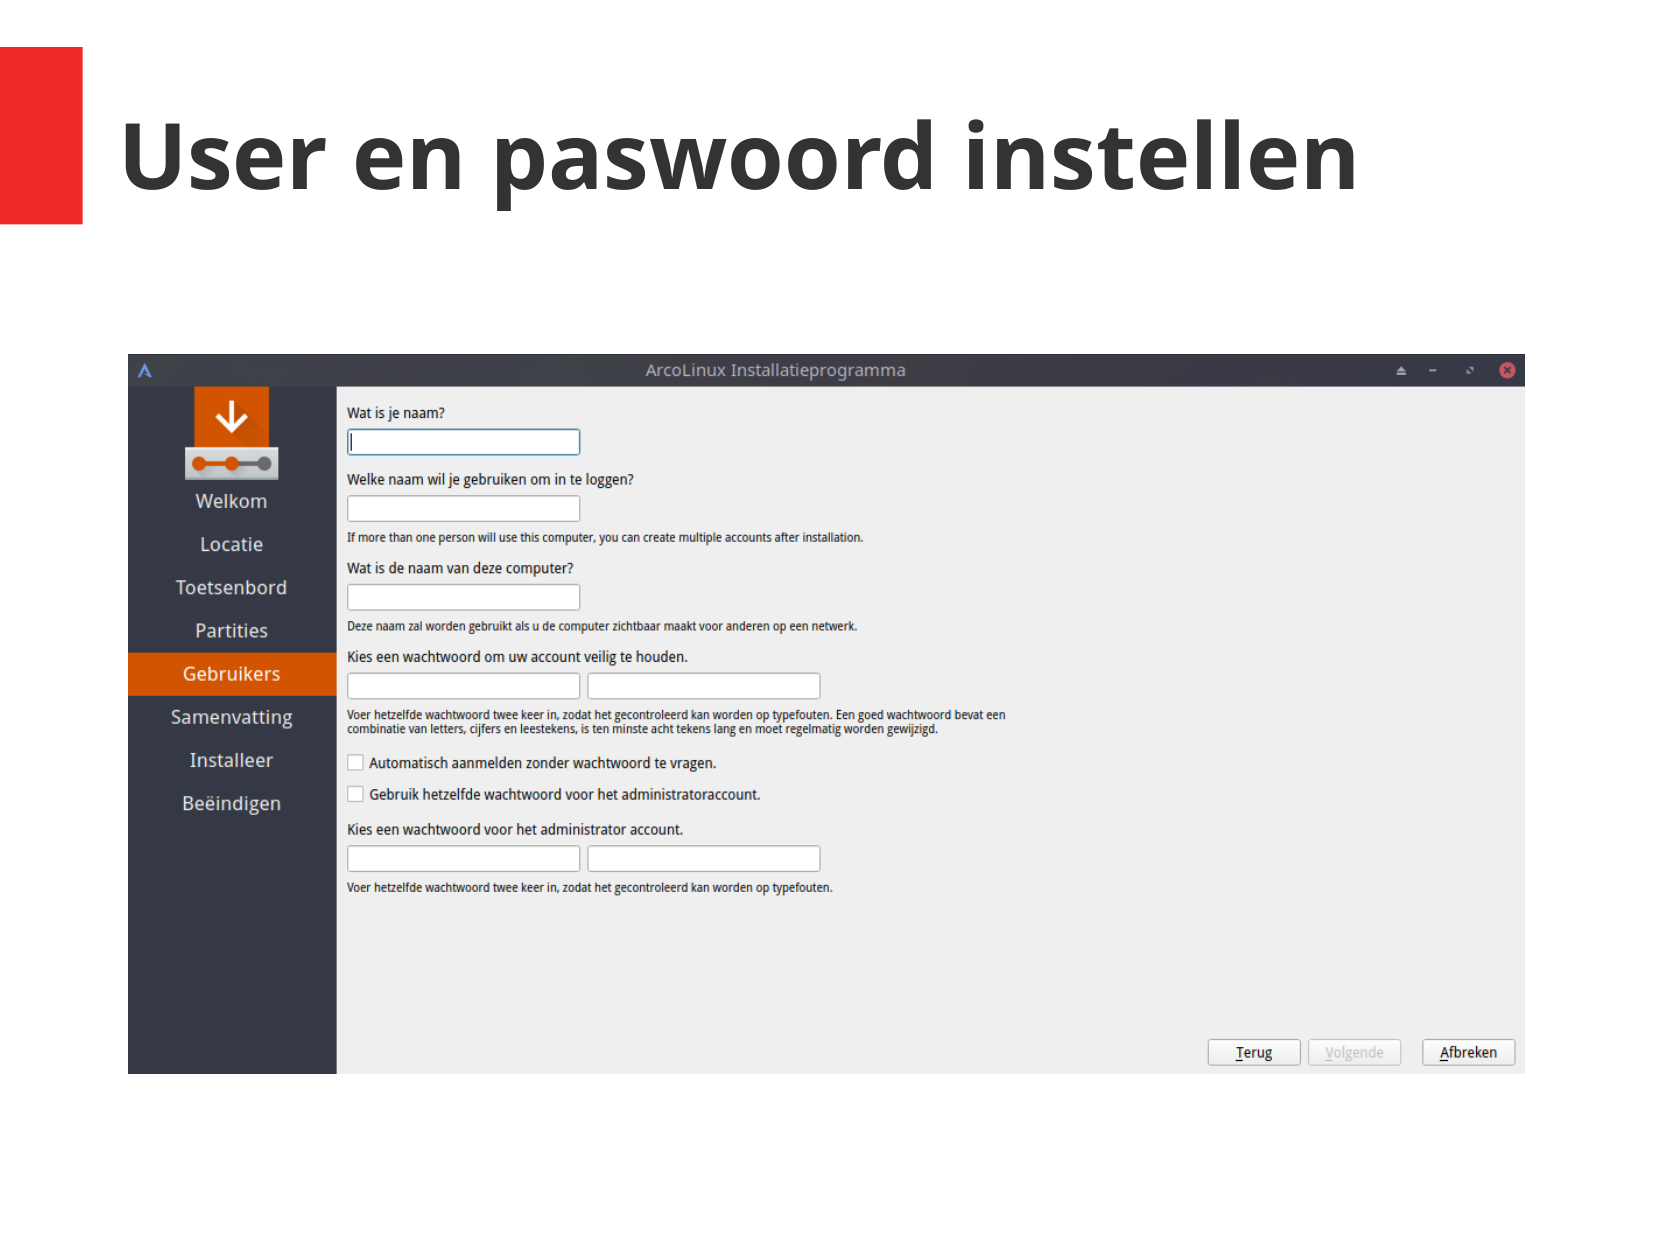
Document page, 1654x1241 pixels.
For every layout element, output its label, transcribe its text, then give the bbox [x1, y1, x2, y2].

picture [128, 354, 1526, 1074]
text_box User en paswoord instellen [118, 97, 1571, 208]
